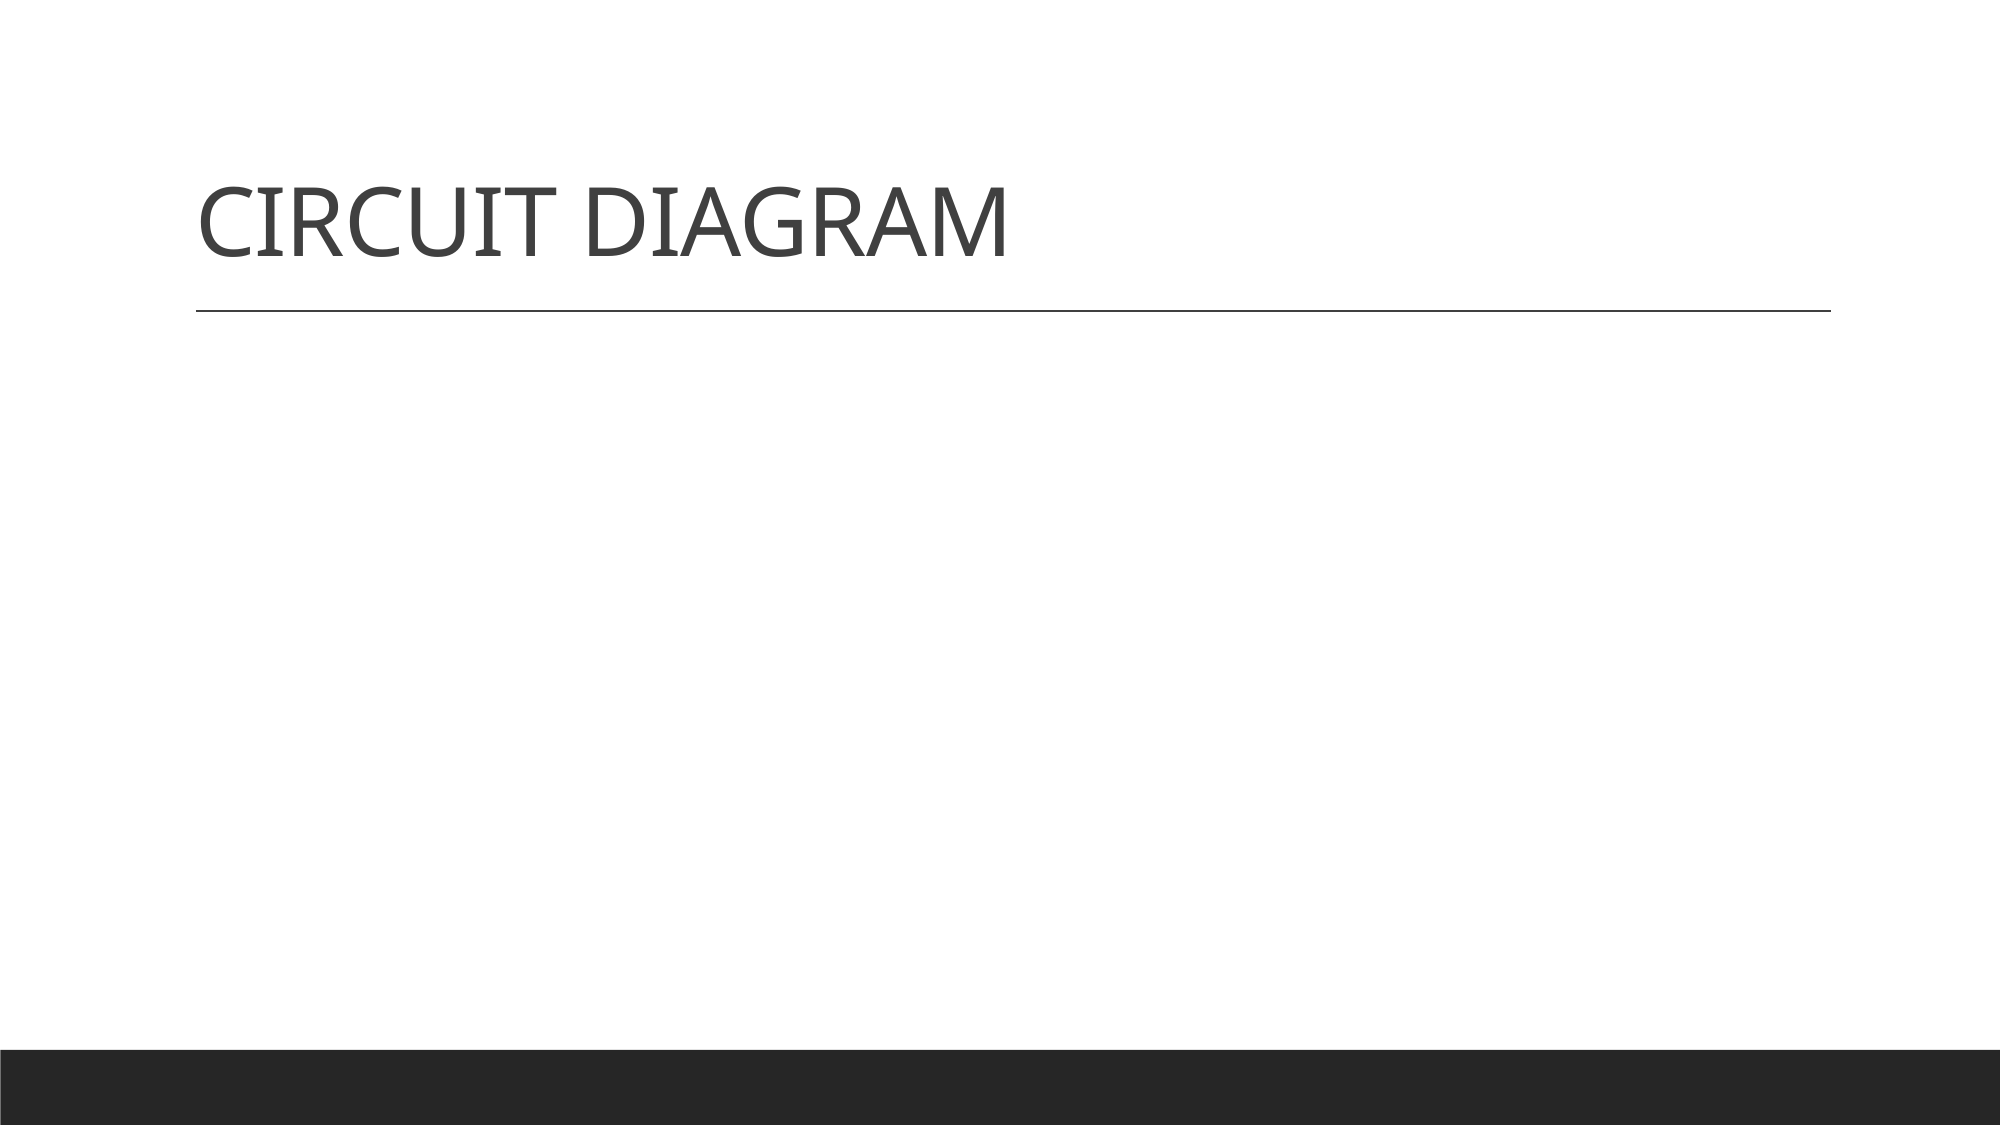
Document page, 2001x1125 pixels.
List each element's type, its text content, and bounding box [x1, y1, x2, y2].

title CIRCUIT DIAGRAM [180, 47, 1830, 285]
